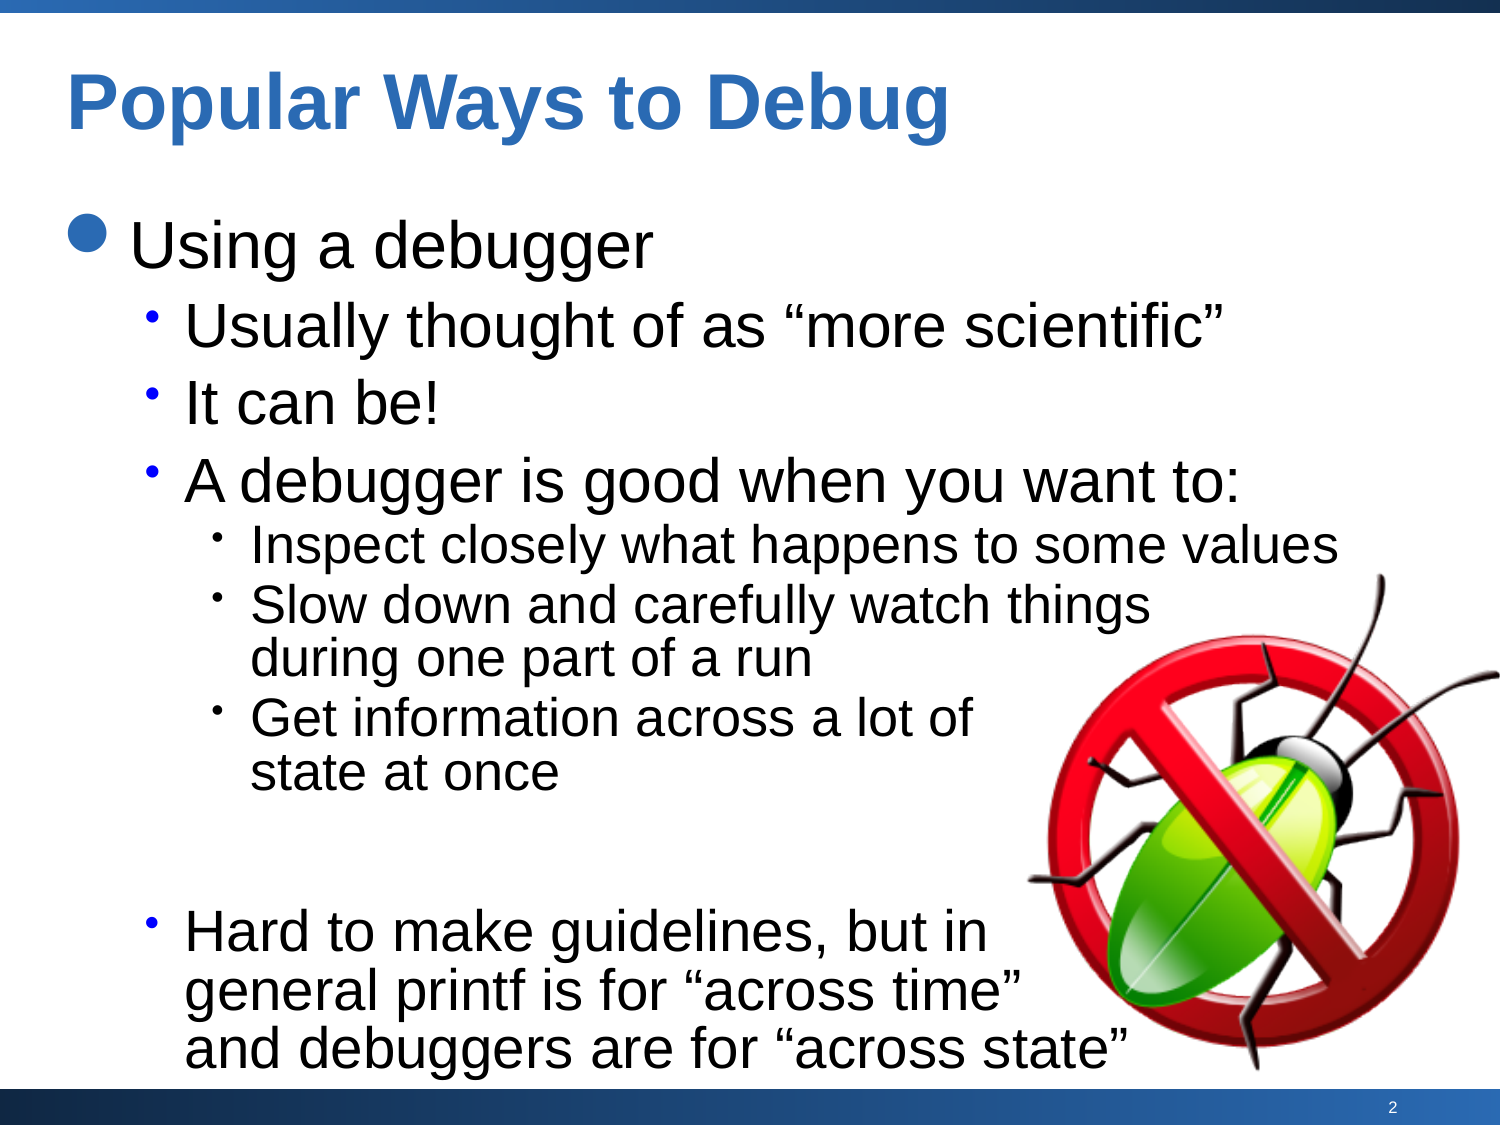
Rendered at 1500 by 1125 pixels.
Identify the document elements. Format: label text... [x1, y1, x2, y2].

title Popular Ways to Debug [66, 40, 1497, 169]
list Using a debugger Usually thought of as “more scientific” It can be! A debugger is good when you want to: Inspect closely what happens to some values Slow down and carefully watch things during one part of a run Get information across a lot of state at once Hard to make guidelines, but in general printf is for “across time” and debuggers are for “across state” [47, 207, 1438, 1071]
picture [997, 562, 1500, 1083]
